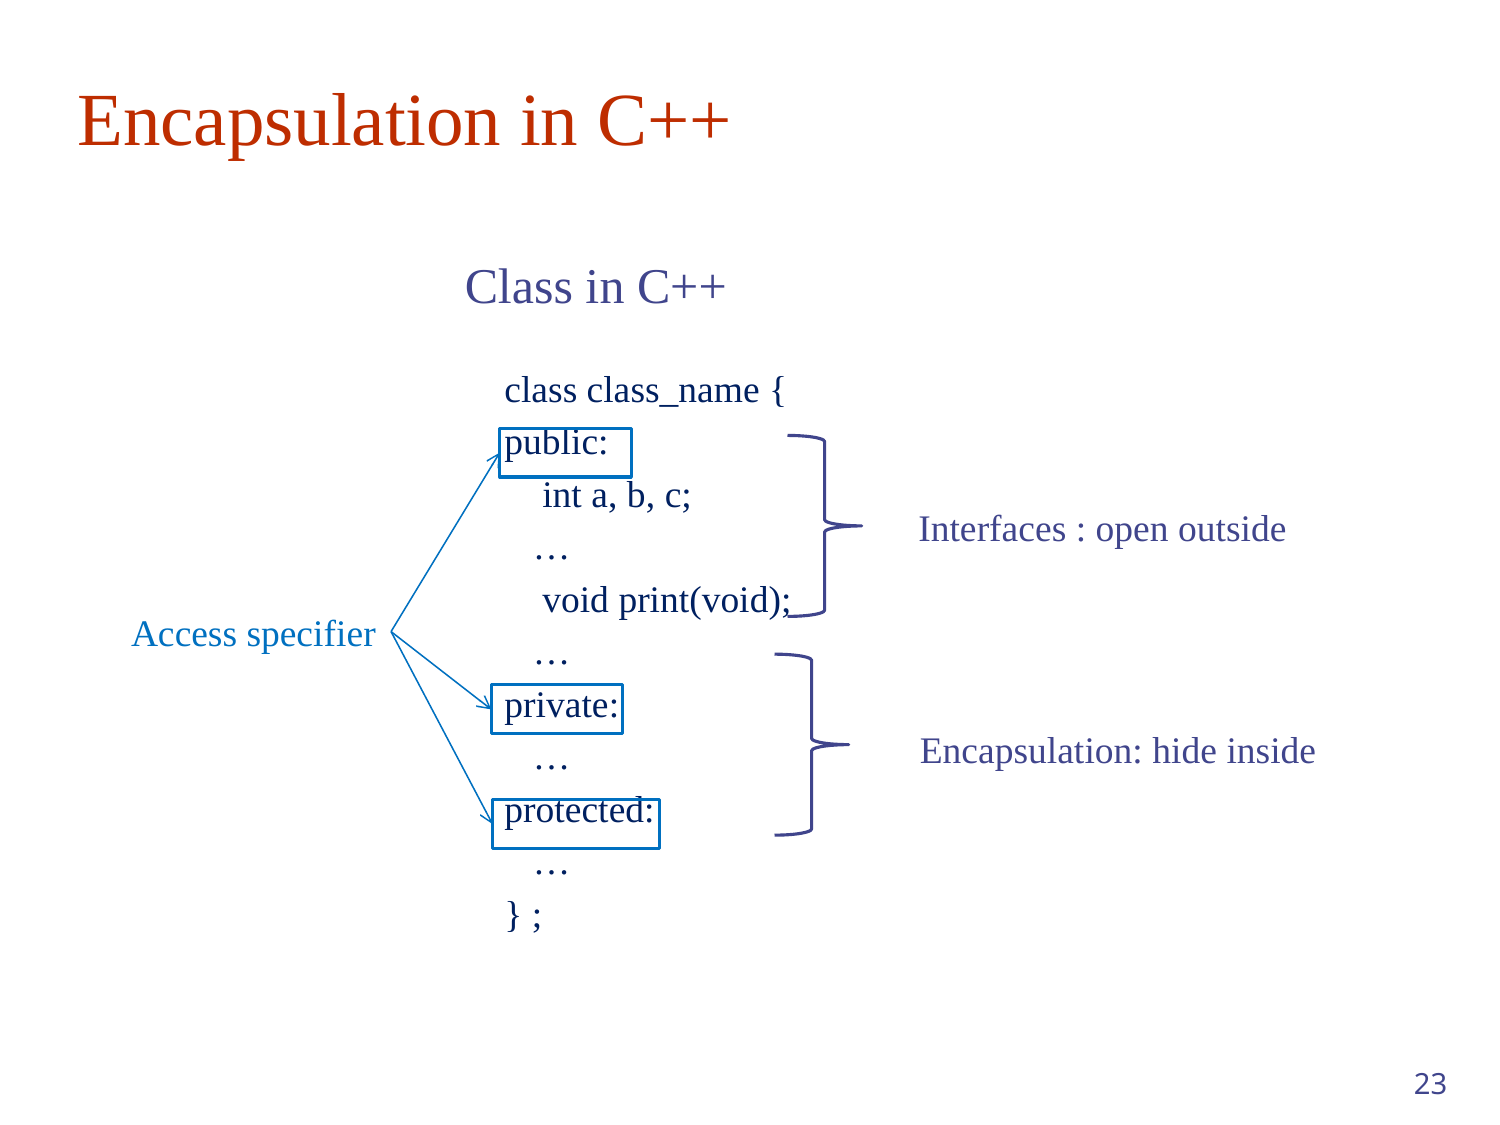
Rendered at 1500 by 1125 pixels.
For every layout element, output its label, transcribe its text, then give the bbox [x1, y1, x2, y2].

text_box Interfaces : open outside [861, 496, 1354, 557]
text_box Encapsulation: hide inside [860, 718, 1376, 778]
text_box [813, 437, 861, 615]
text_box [23, 427, 660, 849]
title Encapsulation in C++ [62, 49, 1463, 168]
slide_number 23 [1149, 1037, 1463, 1113]
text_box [488, 246, 809, 964]
text_box [813, 740, 849, 750]
